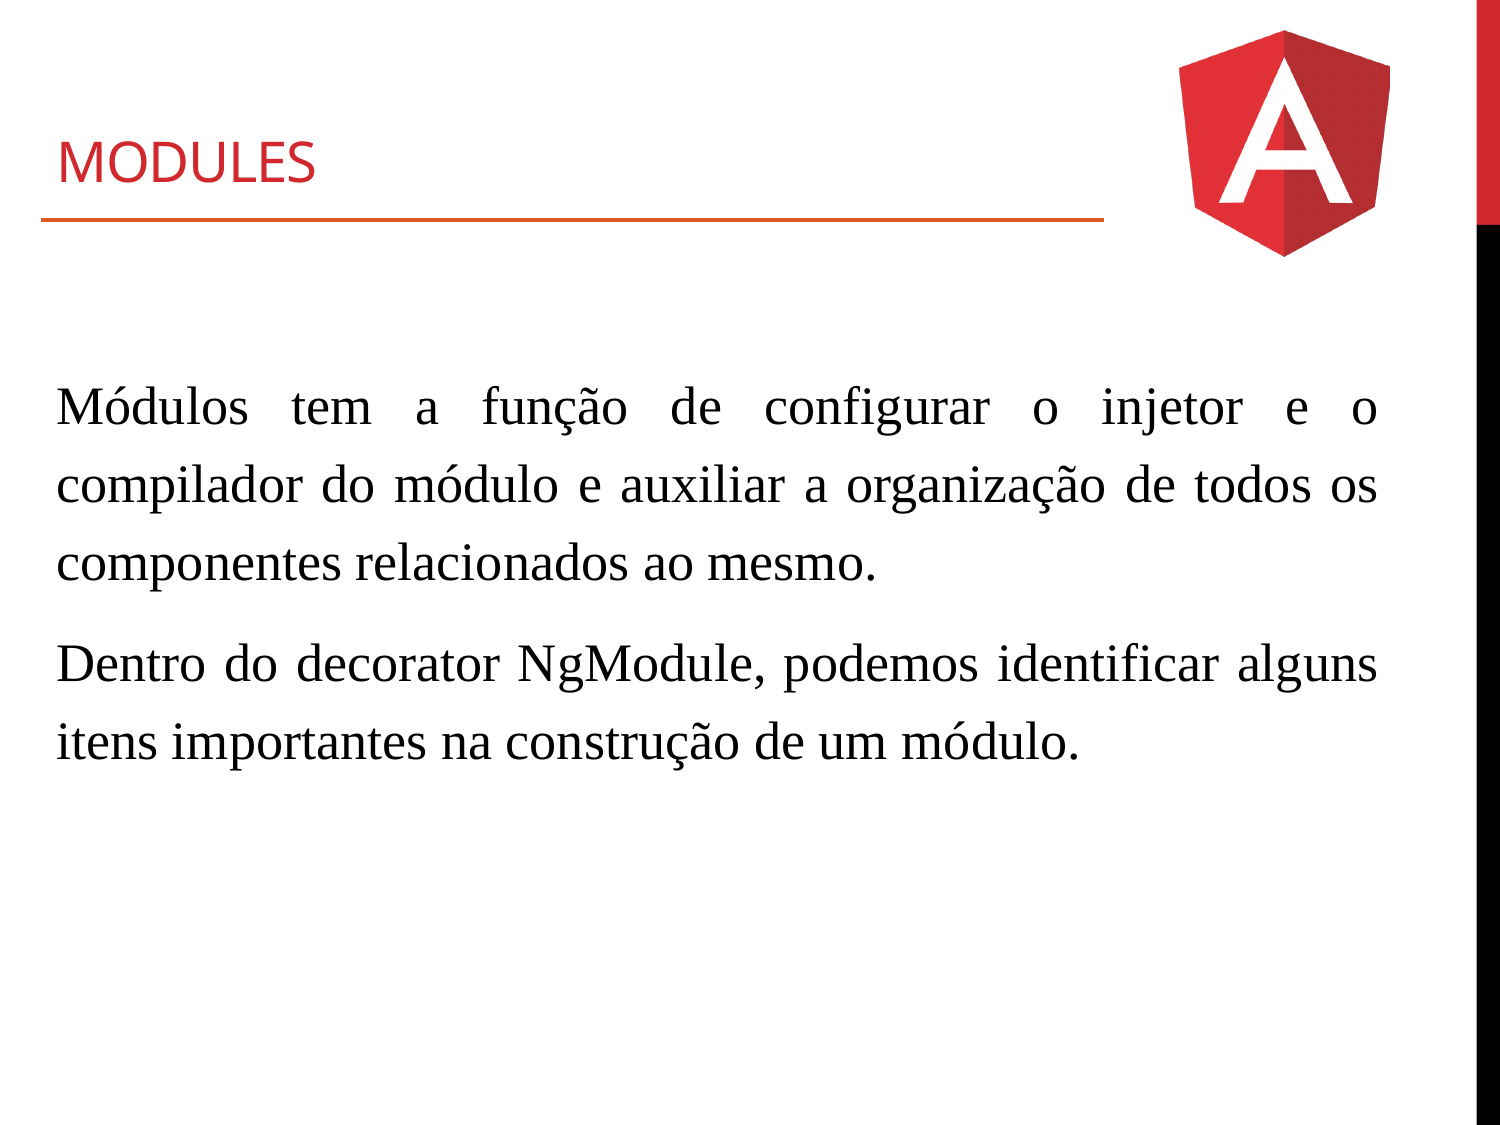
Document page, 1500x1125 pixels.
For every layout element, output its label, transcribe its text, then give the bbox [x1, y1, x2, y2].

picture [1173, 25, 1391, 262]
list Módulos tem a função de configurar o injetor e o compilador do módulo e auxiliar a organização de todos os componentes relacionados ao mesmo. Dentro do decorator NgModule, podemos identificar alguns itens importantes na construção de um módulo. [41, 349, 1396, 1000]
title Modules [41, 53, 1172, 202]
